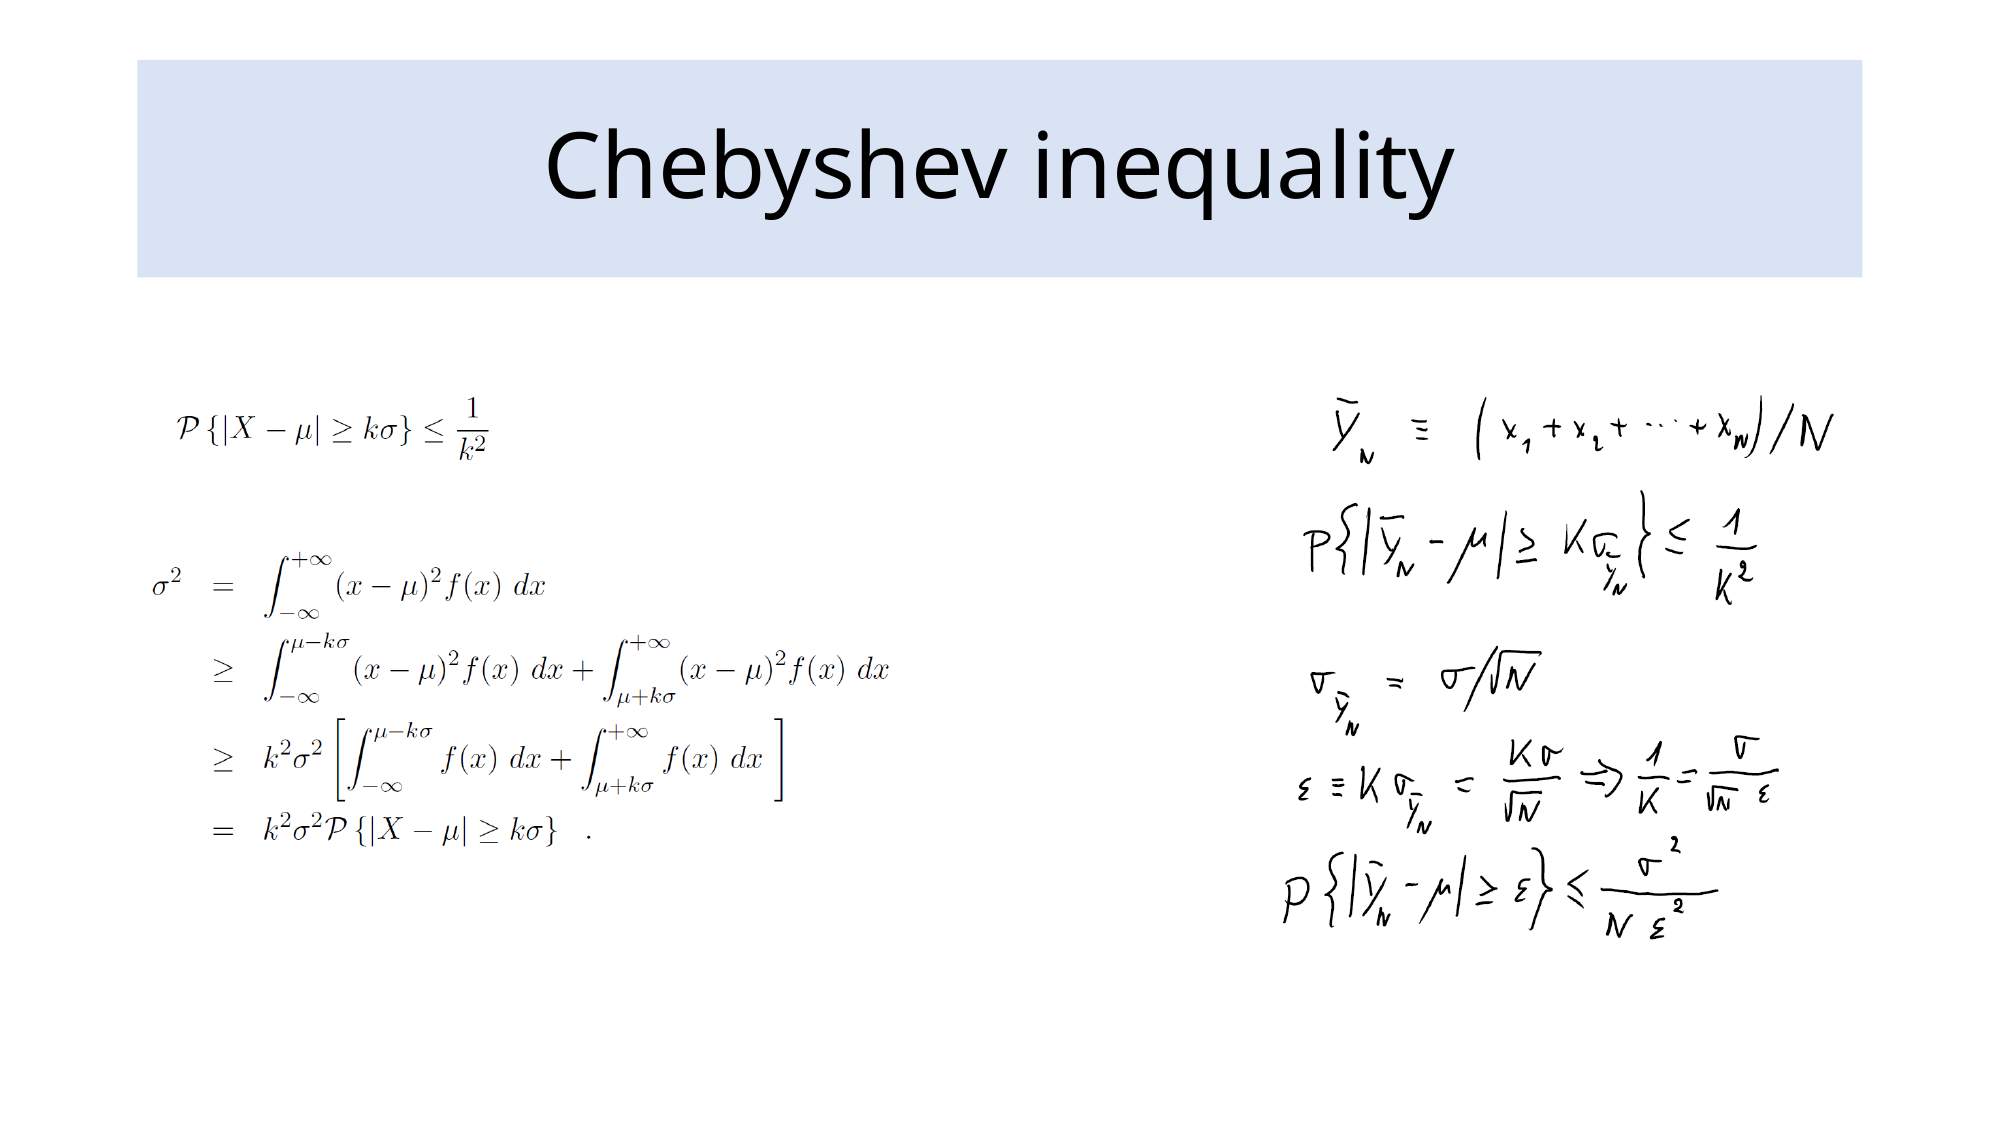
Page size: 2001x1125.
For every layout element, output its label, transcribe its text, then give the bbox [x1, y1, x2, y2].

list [161, 391, 501, 480]
picture [137, 541, 927, 869]
picture [1236, 391, 1848, 959]
title Chebyshev inequality [137, 59, 1863, 278]
